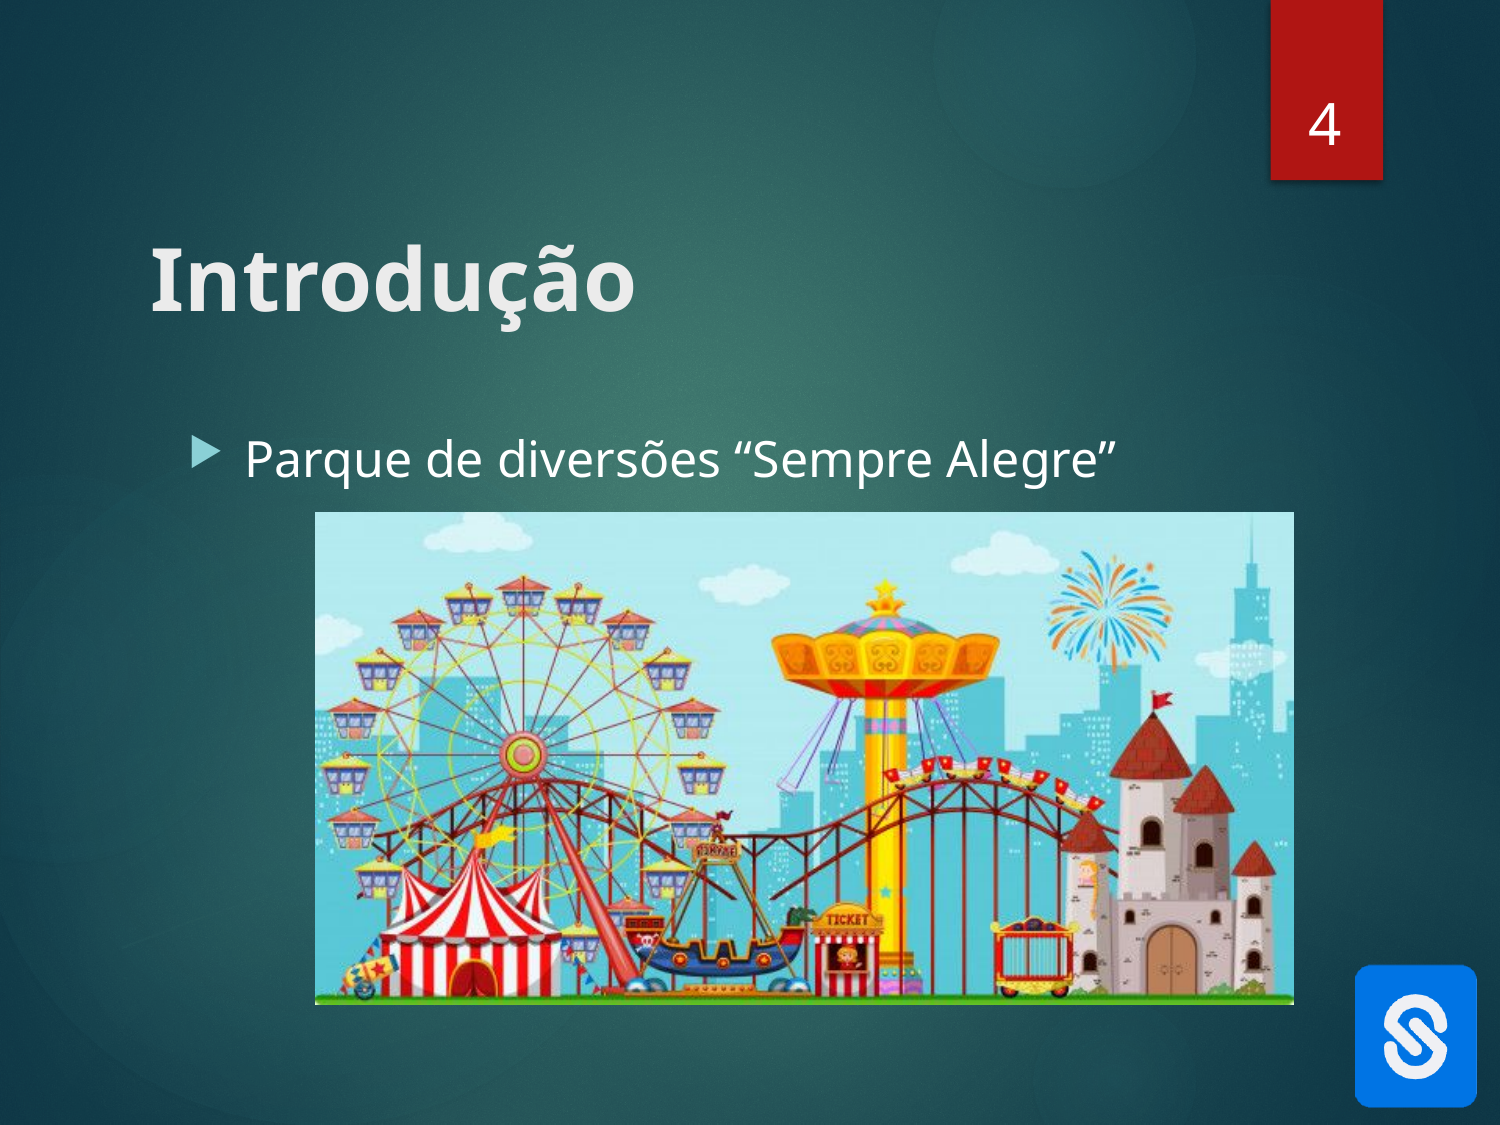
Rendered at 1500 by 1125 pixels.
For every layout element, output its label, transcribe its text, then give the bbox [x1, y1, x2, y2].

picture [1355, 963, 1477, 1108]
list Parque de diversões “Sempre Alegre” [173, 419, 1274, 988]
picture [314, 511, 1294, 1005]
title Introdução [135, 216, 1294, 446]
slide_number 4 [1273, 48, 1378, 175]
